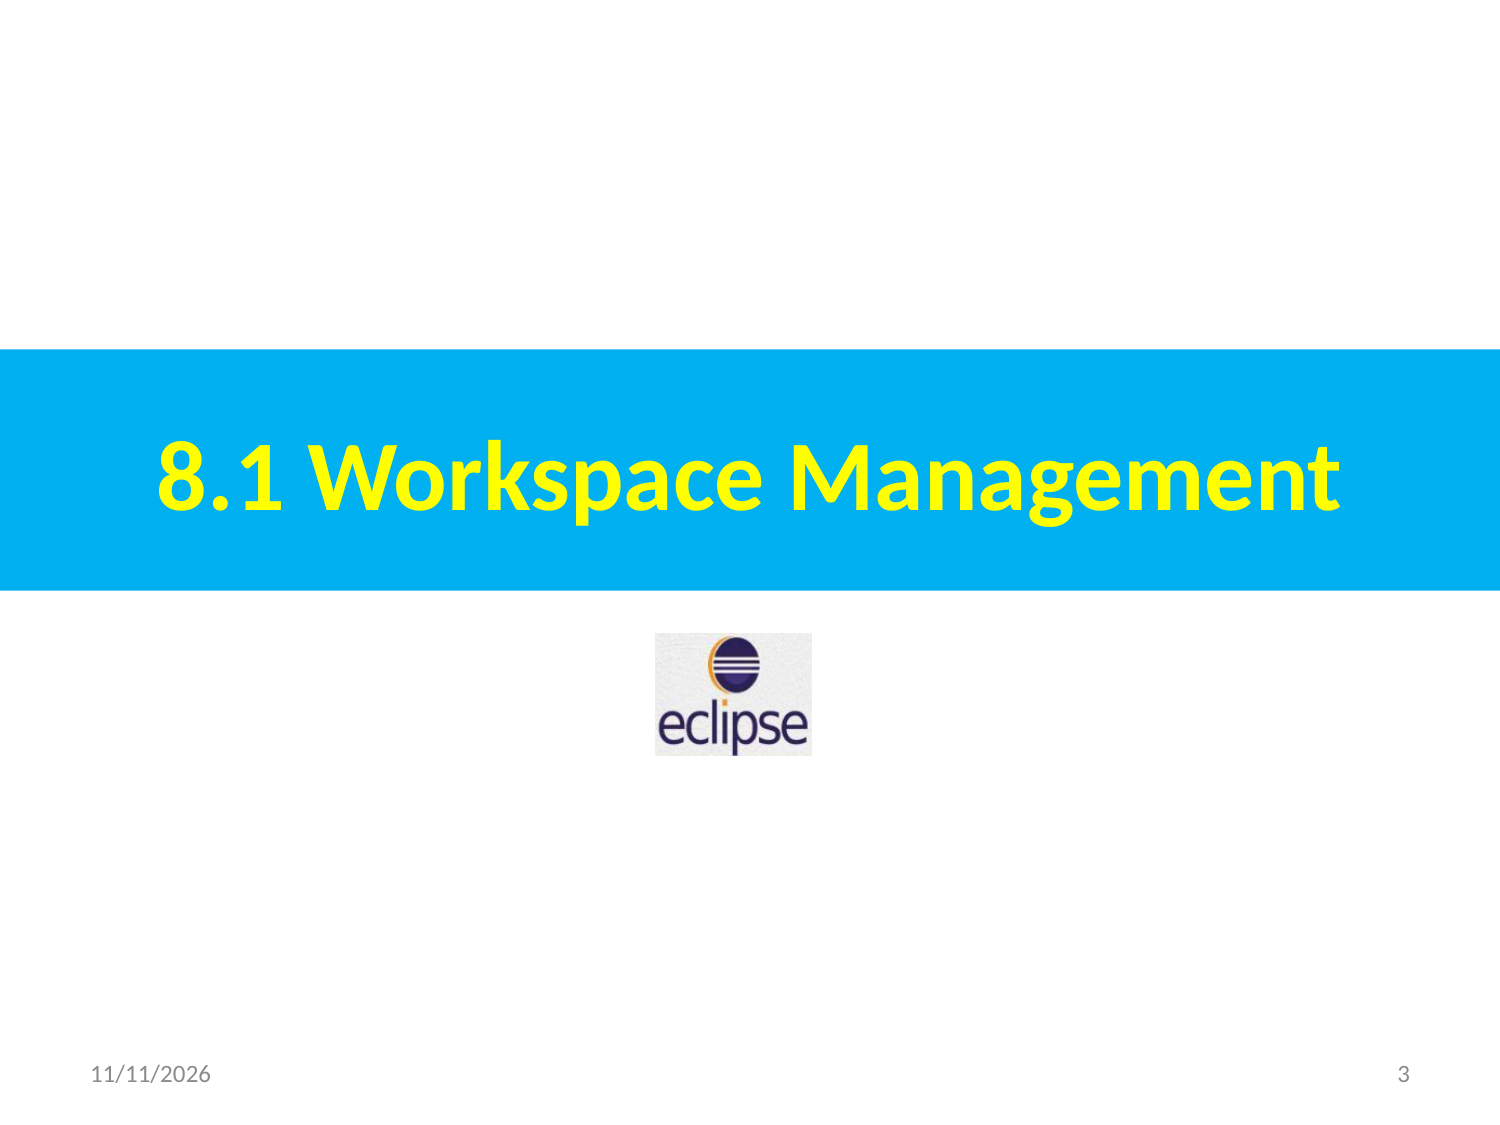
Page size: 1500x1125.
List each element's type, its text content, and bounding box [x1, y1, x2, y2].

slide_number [75, 1042, 425, 1103]
title 8.1 Workspace Management [0, 349, 1500, 591]
slide_number 3 [1074, 1042, 1425, 1103]
picture [655, 633, 812, 756]
